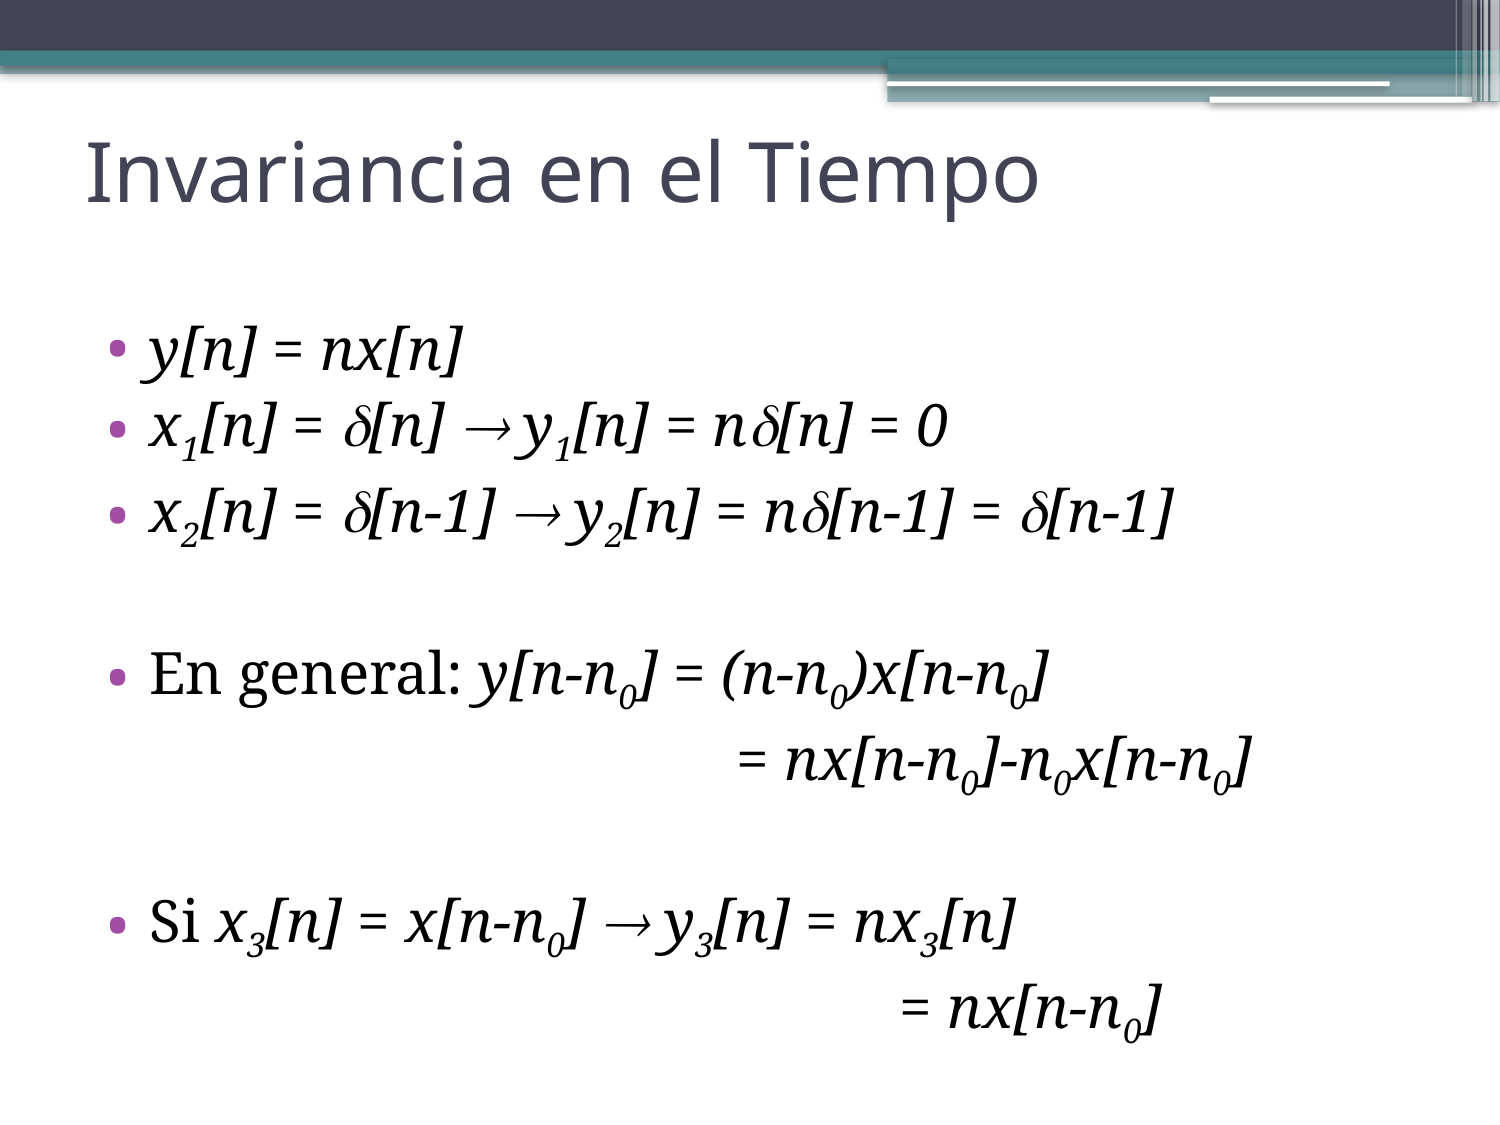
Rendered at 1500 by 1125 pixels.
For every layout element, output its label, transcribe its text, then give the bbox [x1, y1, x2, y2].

text_box y[n] = nx[n] x1[n] = d[n]  y1[n] = nd[n] = 0 x2[n] = d[n-1]  y2[n] = nd[n-1] = d[n-1] En general: y[n-n0] = (n-n0)x[n-n0] = nx[n-n0]-n0x[n-n0] Si x3[n] = x[n-n0]  y3[n] = nx3[n] = nx[n-n0] [74, 304, 1425, 1079]
title Invariancia en el Tiempo [70, 81, 1421, 258]
